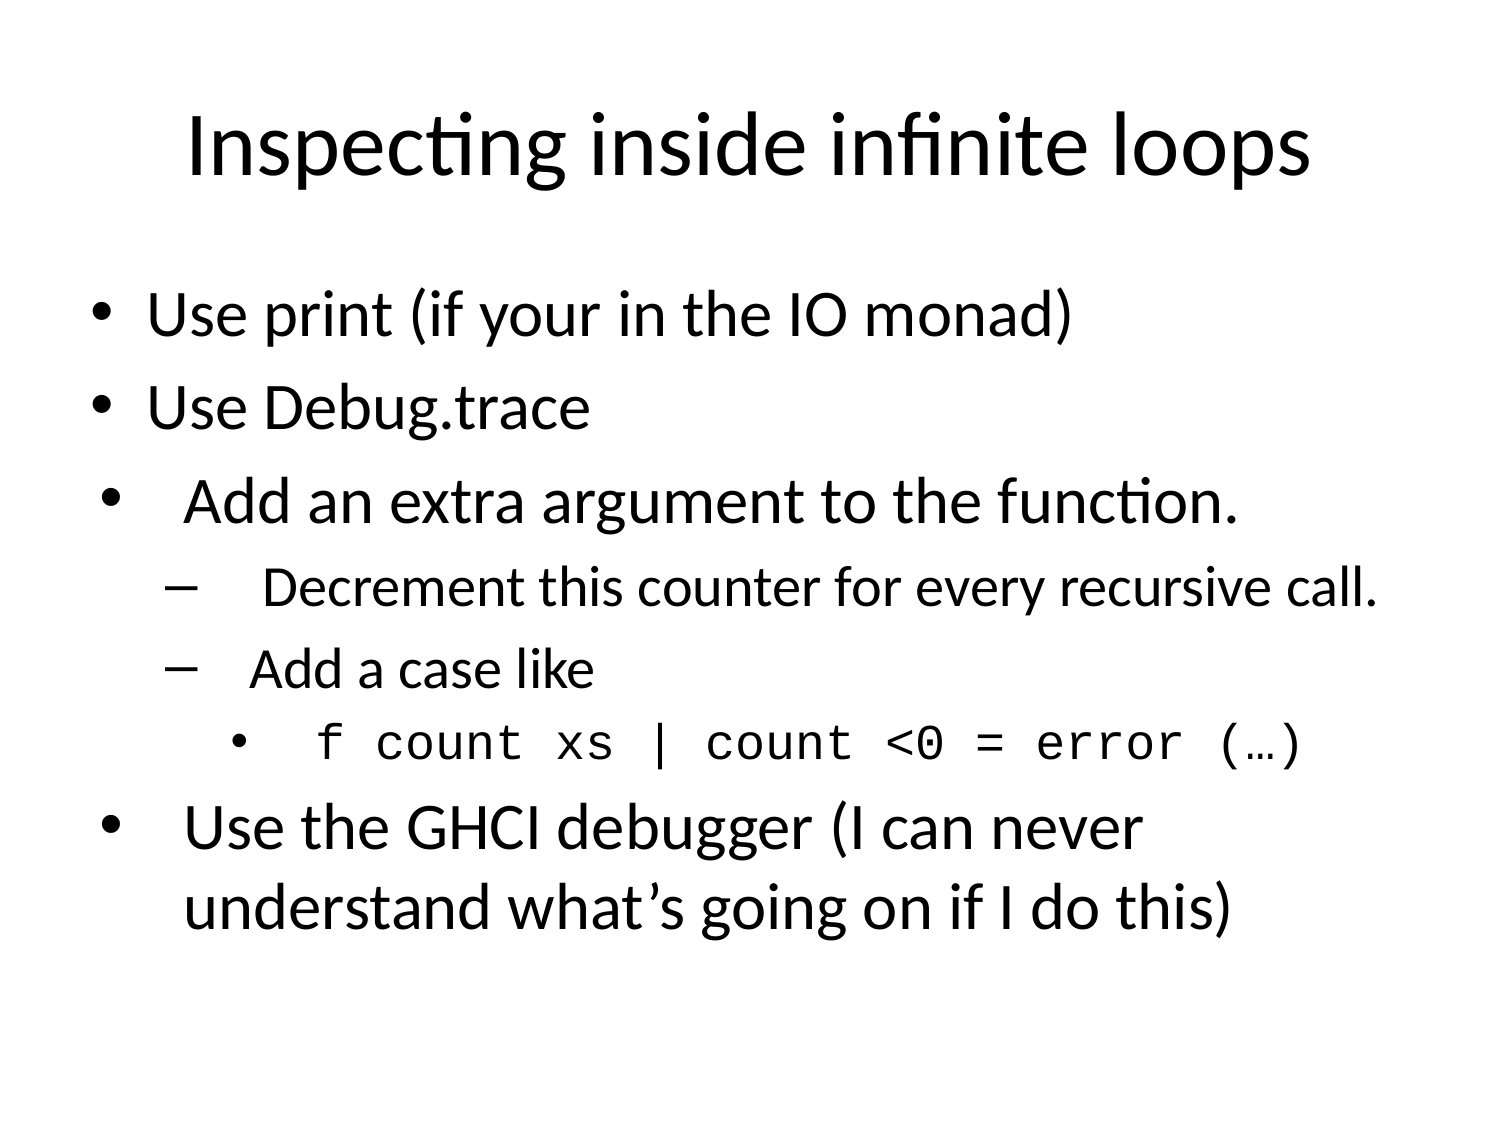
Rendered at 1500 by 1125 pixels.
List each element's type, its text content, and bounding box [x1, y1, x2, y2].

list Use print (if your in the IO monad) Use Debug.trace Add an extra argument to the function. Decrement this counter for every recursive call. Add a case like f count xs | count <0 = error (…) Use the GHCI debugger (I can never understand what’s going on if I do this) [75, 262, 1425, 1005]
title Inspecting inside infinite loops [75, 45, 1425, 233]
